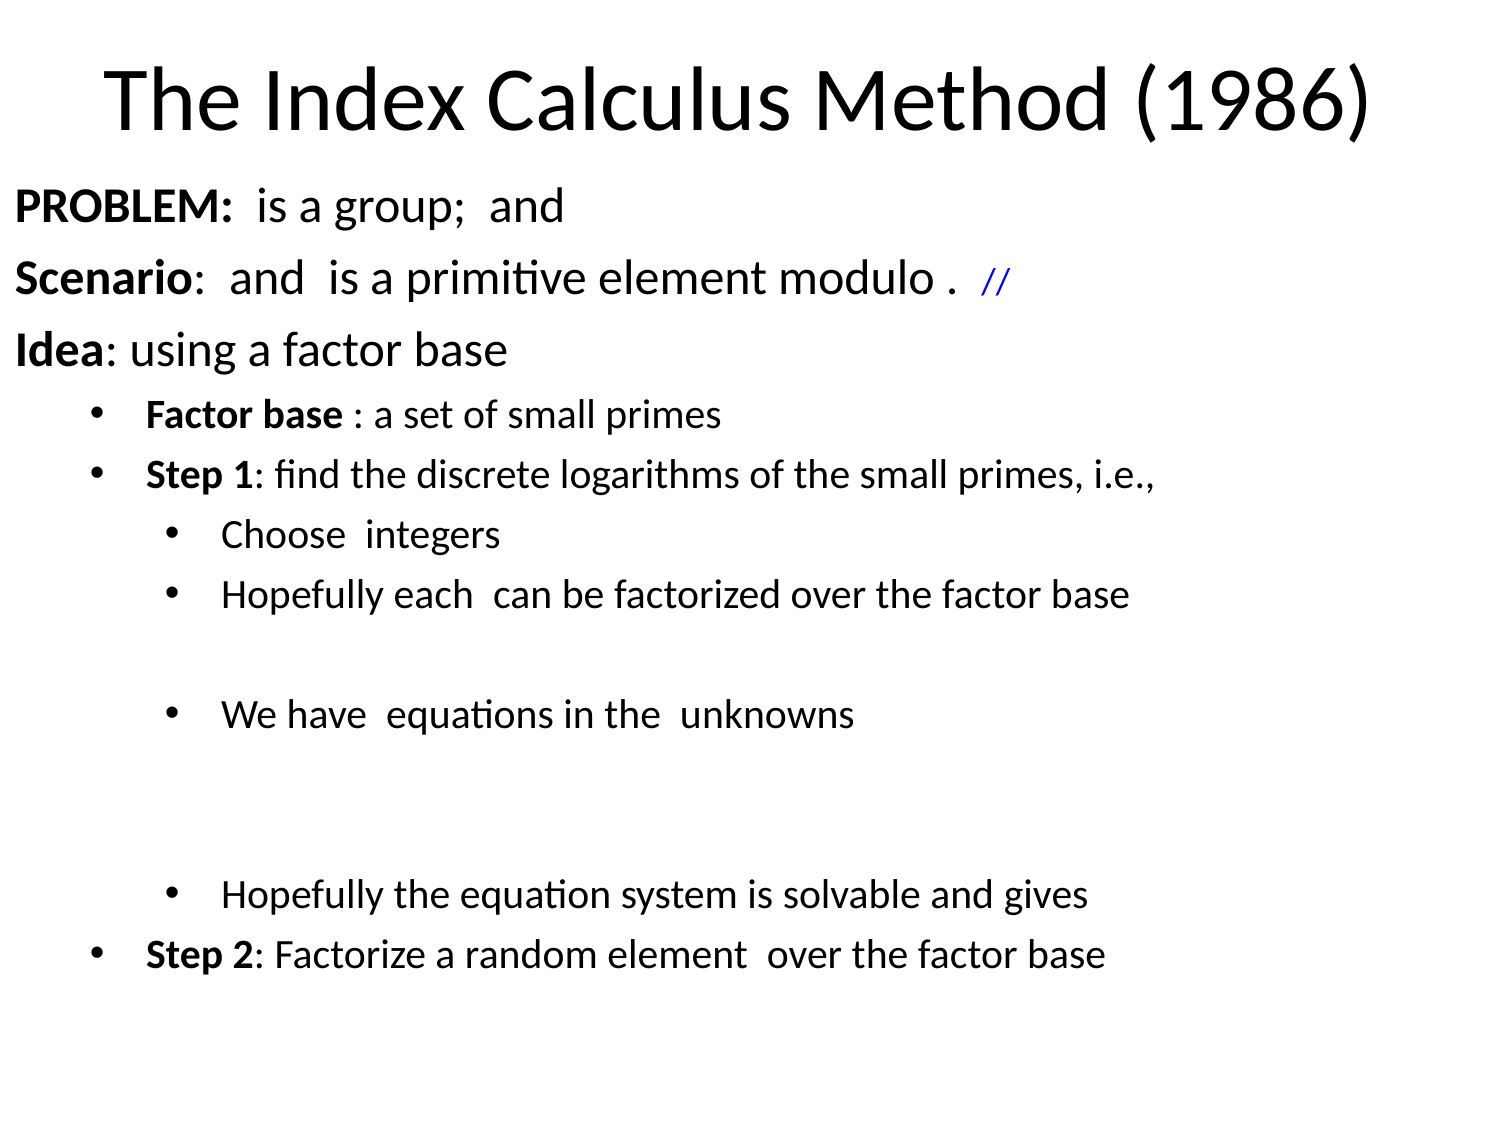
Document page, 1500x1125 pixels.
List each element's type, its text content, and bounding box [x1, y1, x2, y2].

title The Index Calculus Method (1986) [0, 0, 1500, 188]
